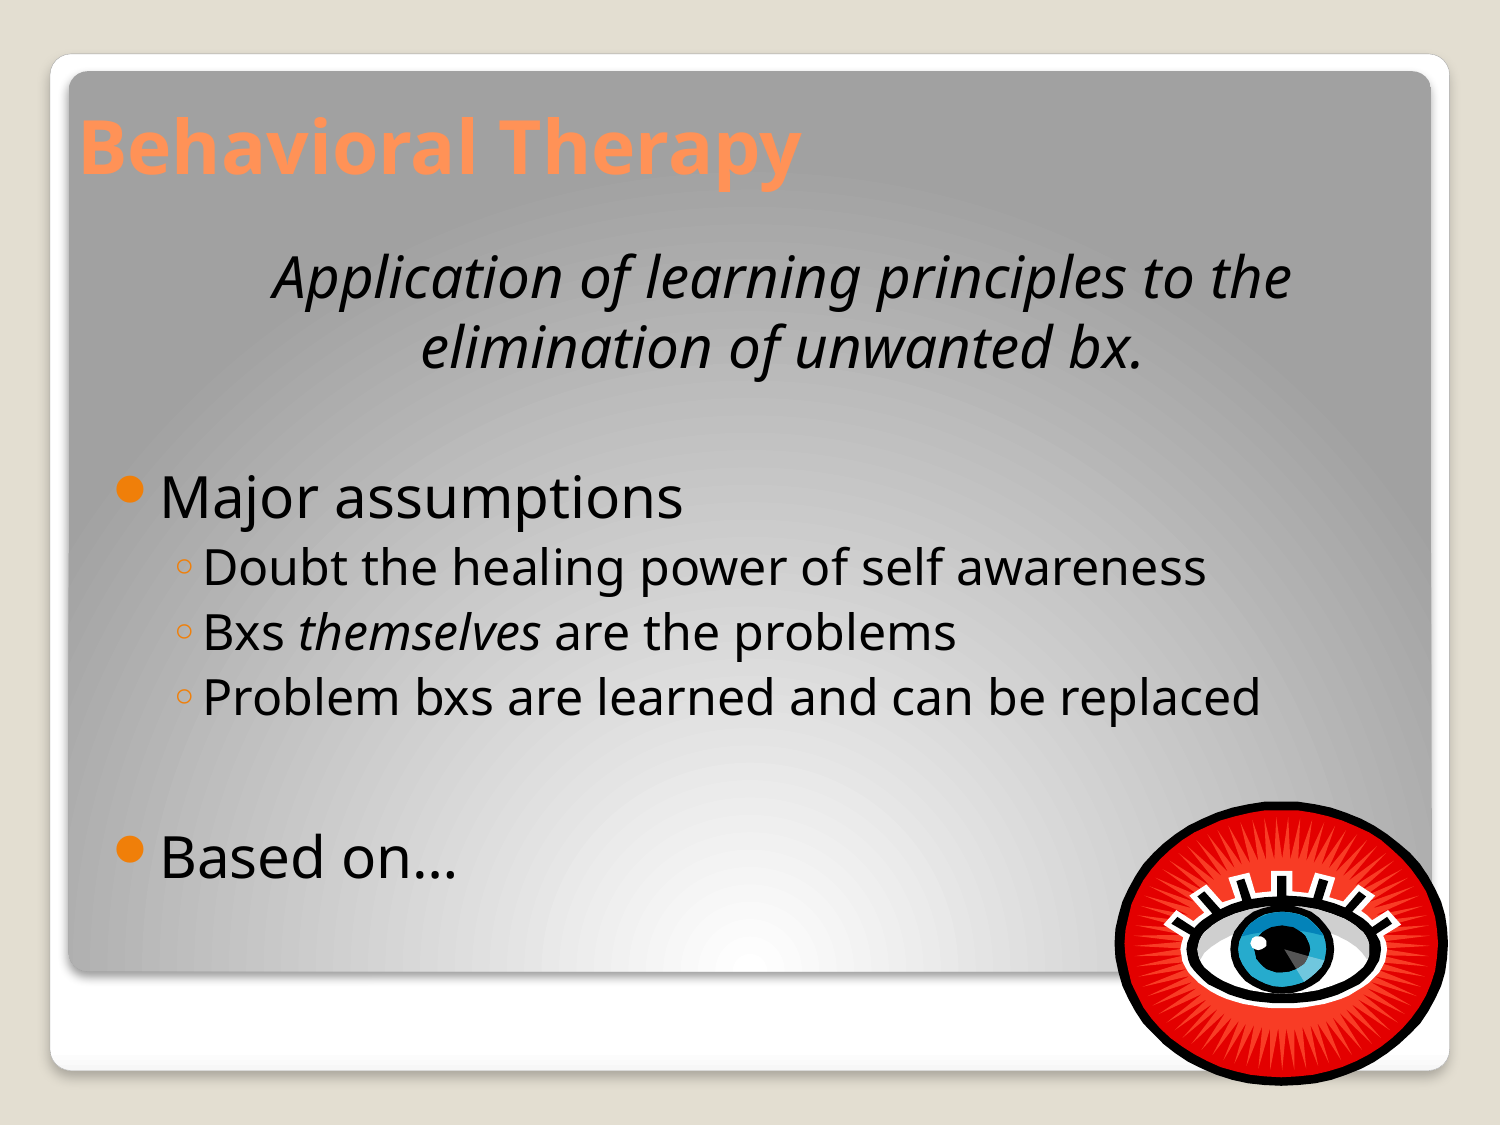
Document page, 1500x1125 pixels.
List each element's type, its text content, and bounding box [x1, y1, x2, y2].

list Application of learning principles to the elimination of unwanted bx. Major assumptions Doubt the healing power of self awareness Bxs themselves are the problems Problem bxs are learned and can be replaced Based on… [82, 224, 1425, 963]
picture [1112, 799, 1451, 1088]
title Behavioral Therapy [62, 24, 1405, 198]
